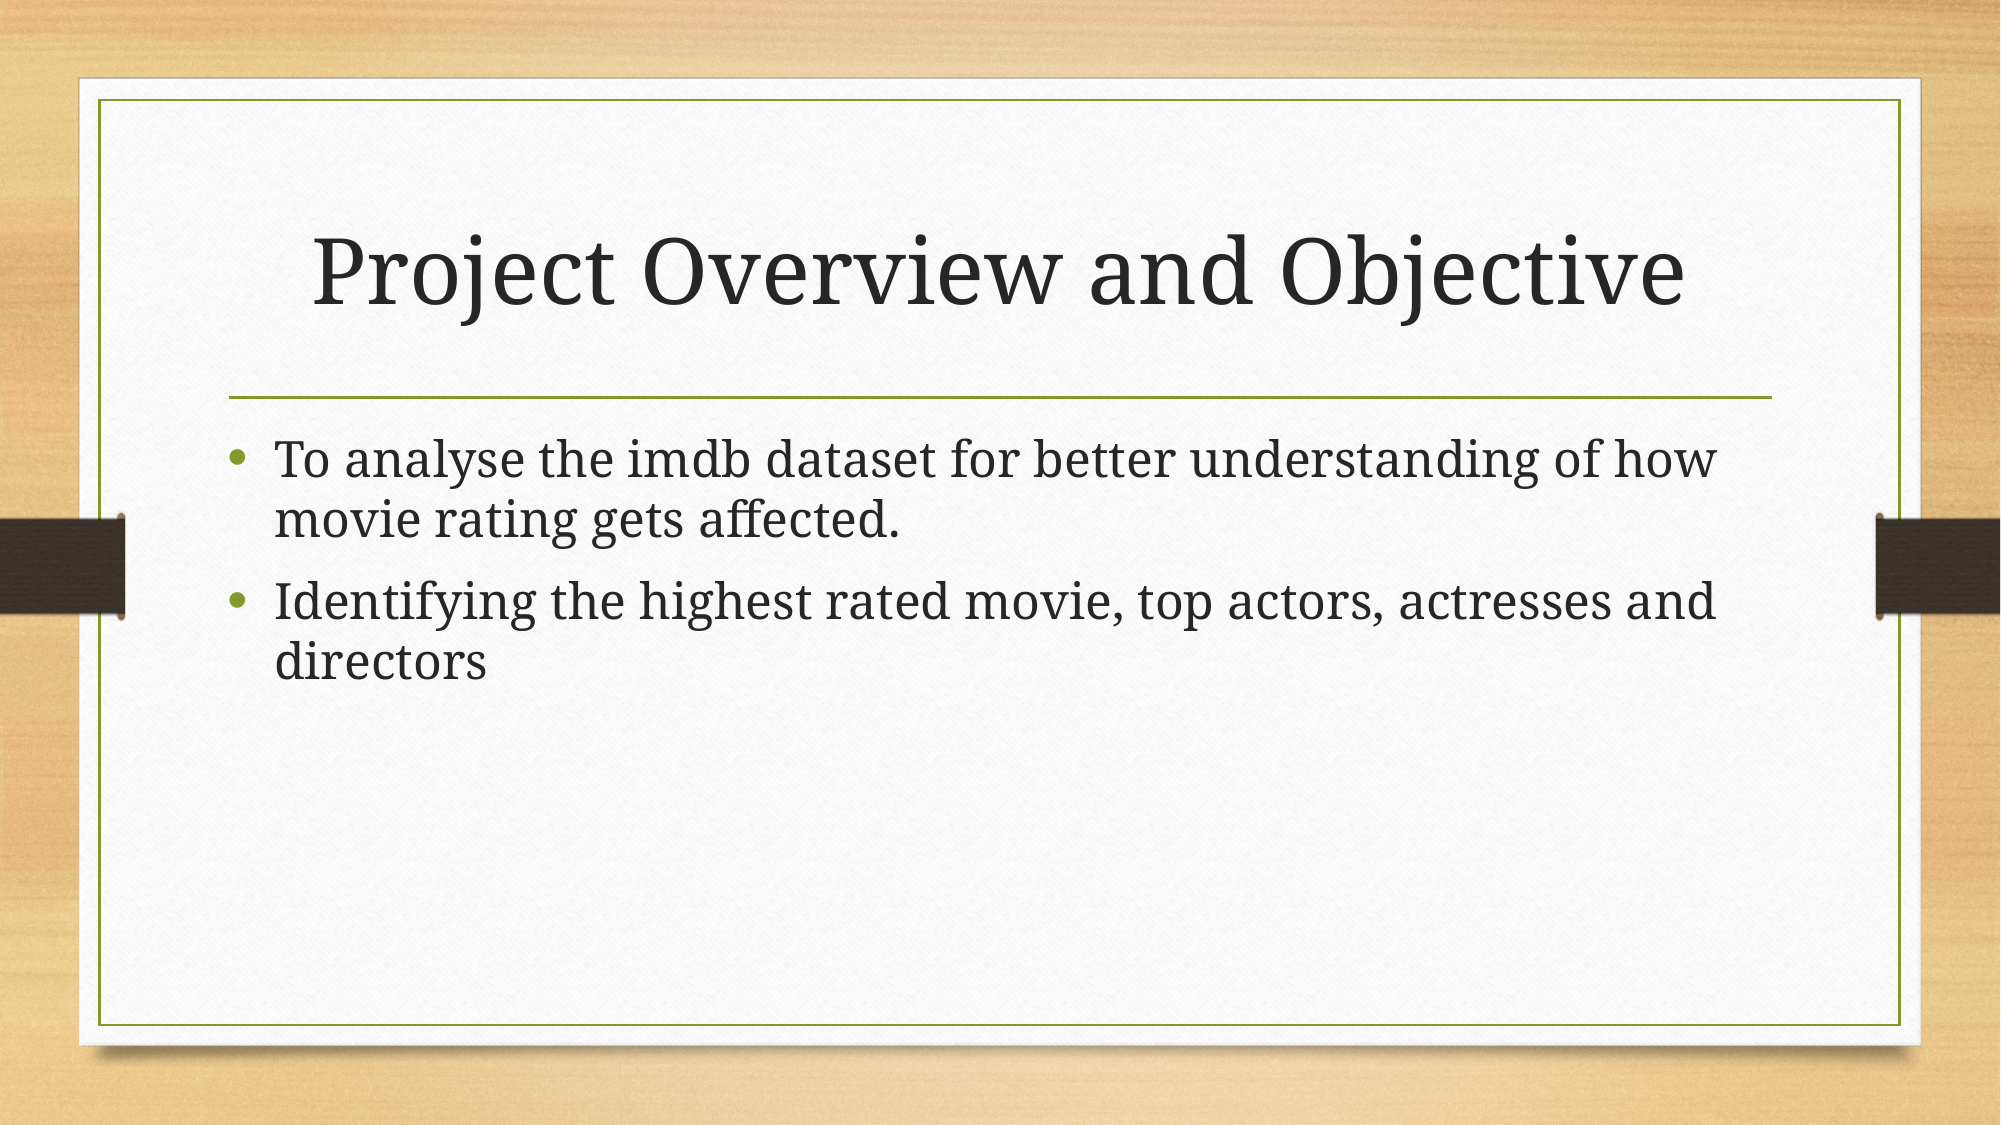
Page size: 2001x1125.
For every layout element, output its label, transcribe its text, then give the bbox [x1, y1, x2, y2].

picture [0, 0, 2001, 1125]
list To analyse the imdb dataset for better understanding of how movie rating gets affected. Identifying the highest rated movie, top actors, actresses and directors [212, 419, 1788, 964]
title Project Overview and Objective [212, 161, 1788, 375]
